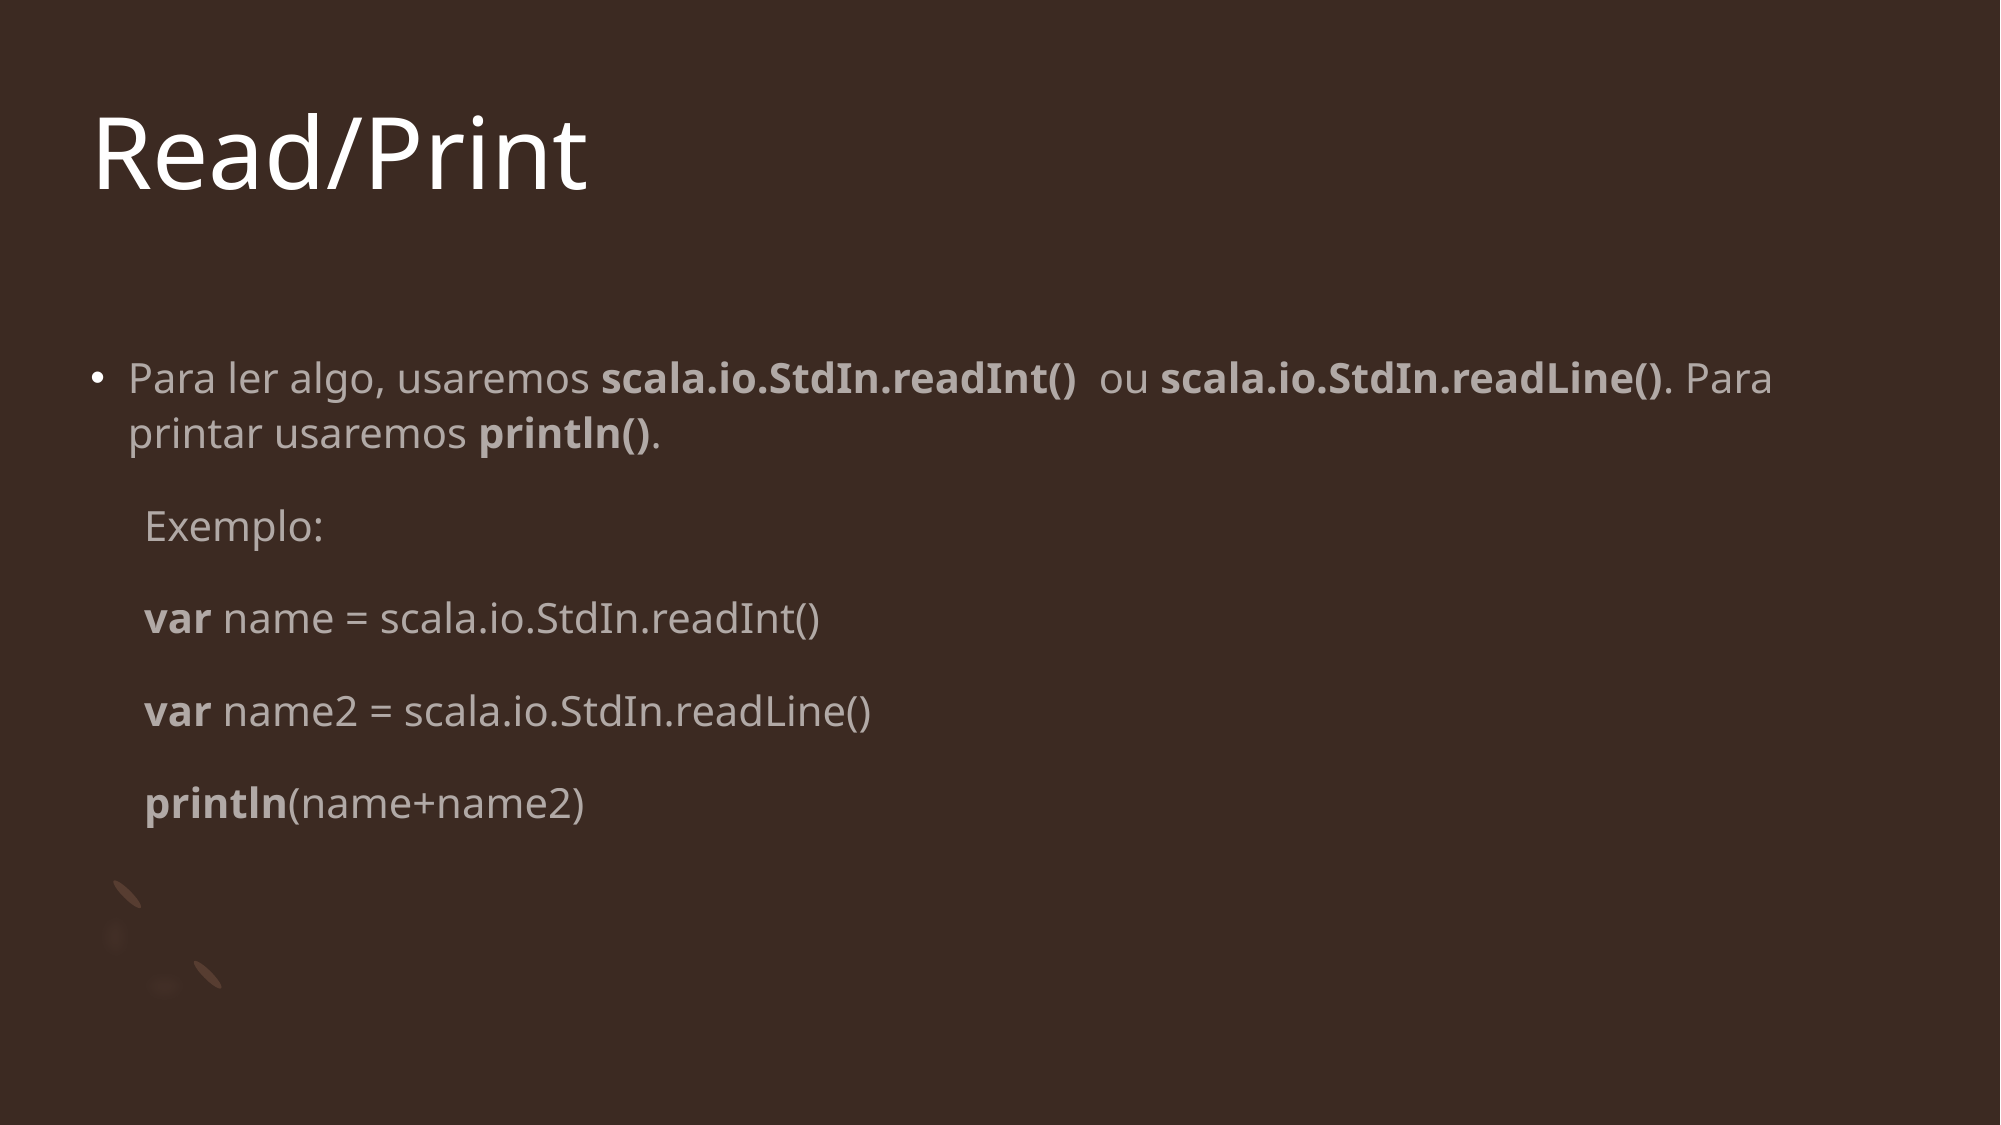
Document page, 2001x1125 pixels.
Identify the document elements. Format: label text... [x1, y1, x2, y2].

title Read/Print [90, 90, 1910, 309]
list Para ler algo, usaremos scala.io.StdIn.readInt() ou scala.io.StdIn.readLine(). Para printar usaremos println(). Exemplo: var name = scala.io.StdIn.readInt() var name2 = scala.io.StdIn.readLine() println(name+name2) [90, 346, 1910, 1000]
